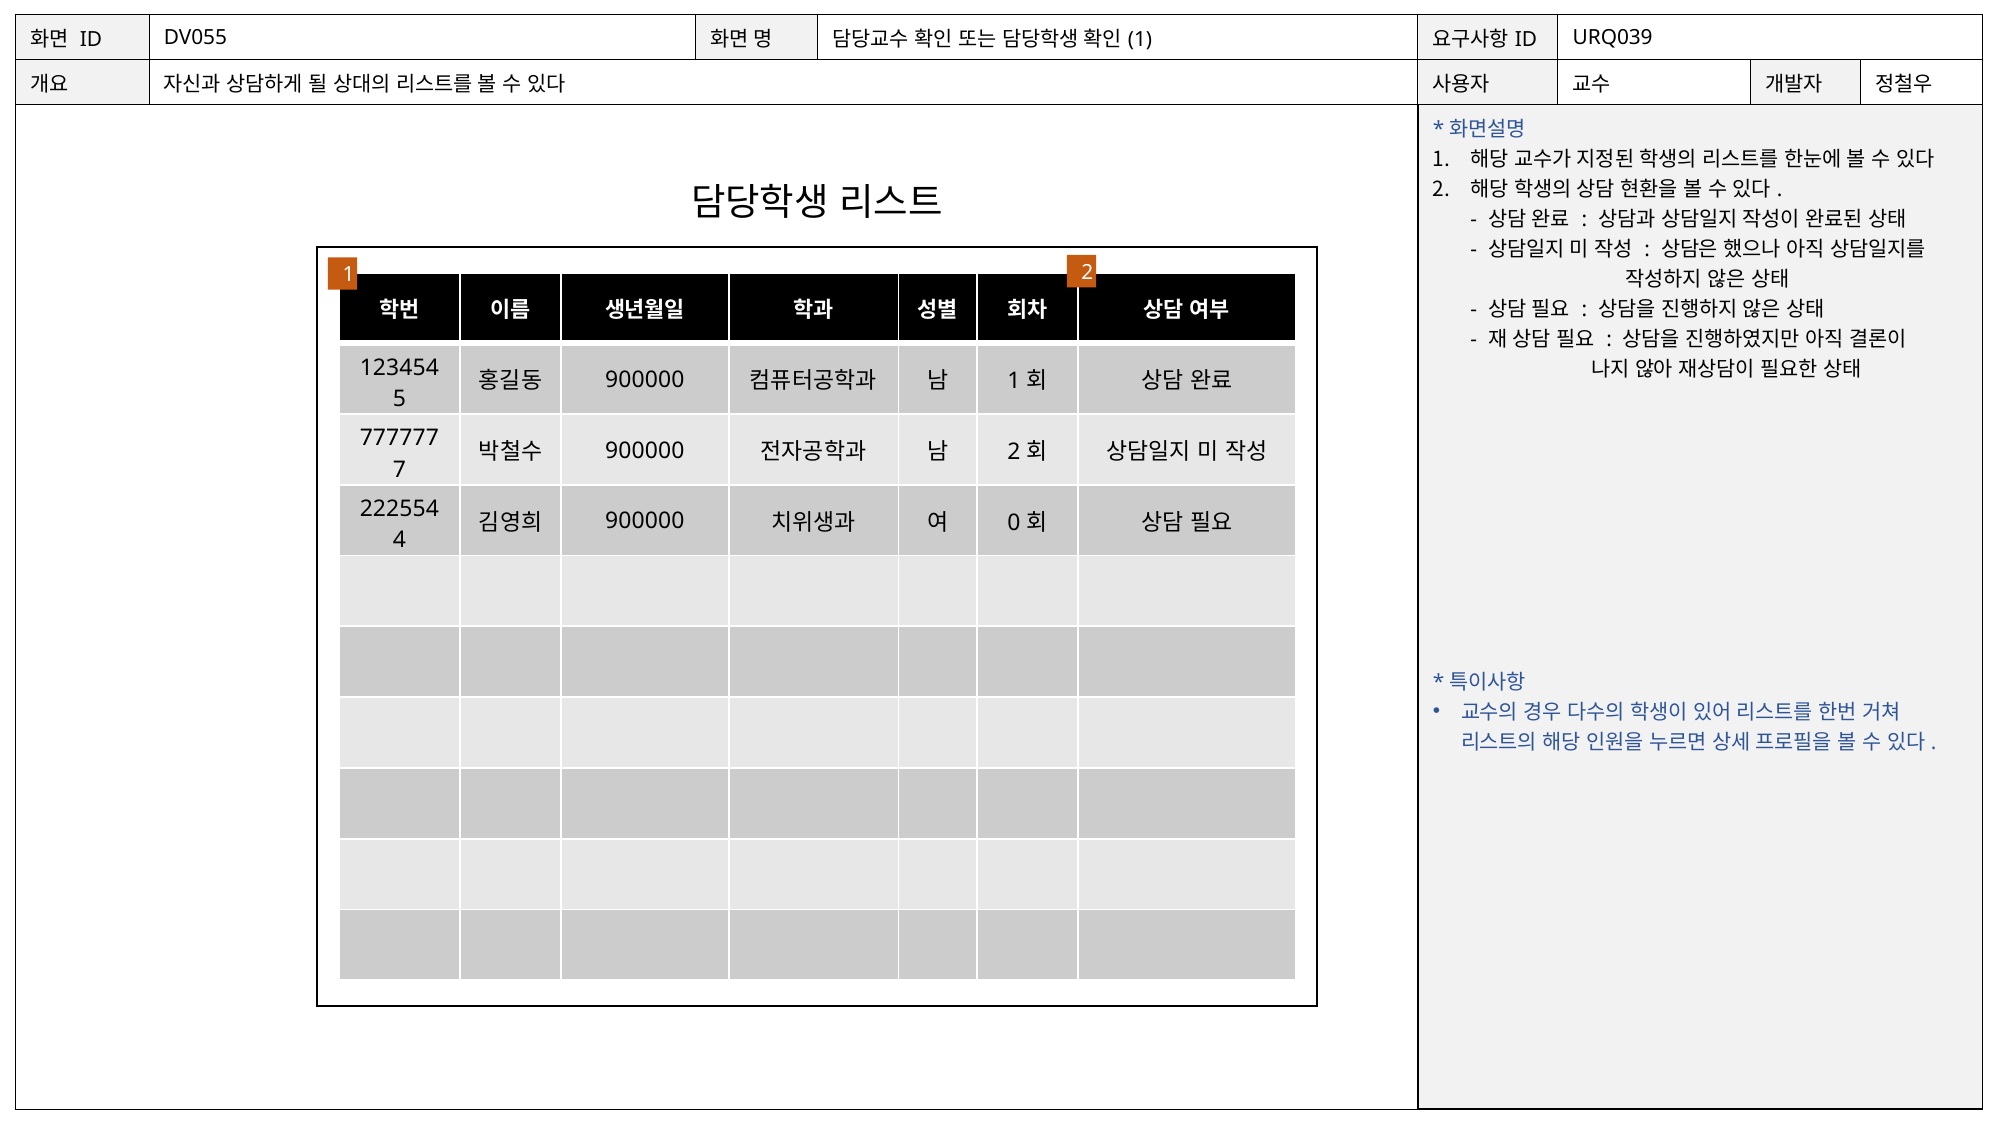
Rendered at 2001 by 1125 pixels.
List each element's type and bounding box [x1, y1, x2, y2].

text_box [676, 170, 958, 231]
table_cell [150, 60, 1417, 104]
table_header [730, 274, 898, 340]
table_header [562, 274, 728, 340]
table_cell [16, 105, 1417, 1109]
table_cell [1751, 60, 1860, 104]
table_header [461, 274, 560, 340]
table_header [340, 274, 459, 340]
table_header [150, 15, 695, 59]
table_header [899, 274, 976, 340]
table_cell [1419, 105, 1982, 1108]
table_cell [16, 60, 149, 104]
text_box [316, 246, 1318, 1007]
table_cell [1558, 60, 1750, 104]
table_header [818, 15, 1417, 59]
table_header [1558, 15, 1982, 59]
table_cell [1418, 60, 1557, 104]
table_cell [1861, 60, 1982, 104]
table_header [1418, 15, 1557, 59]
table_header [16, 15, 149, 59]
table_header [1079, 274, 1295, 340]
table_header [978, 274, 1077, 340]
table_header [696, 15, 817, 59]
